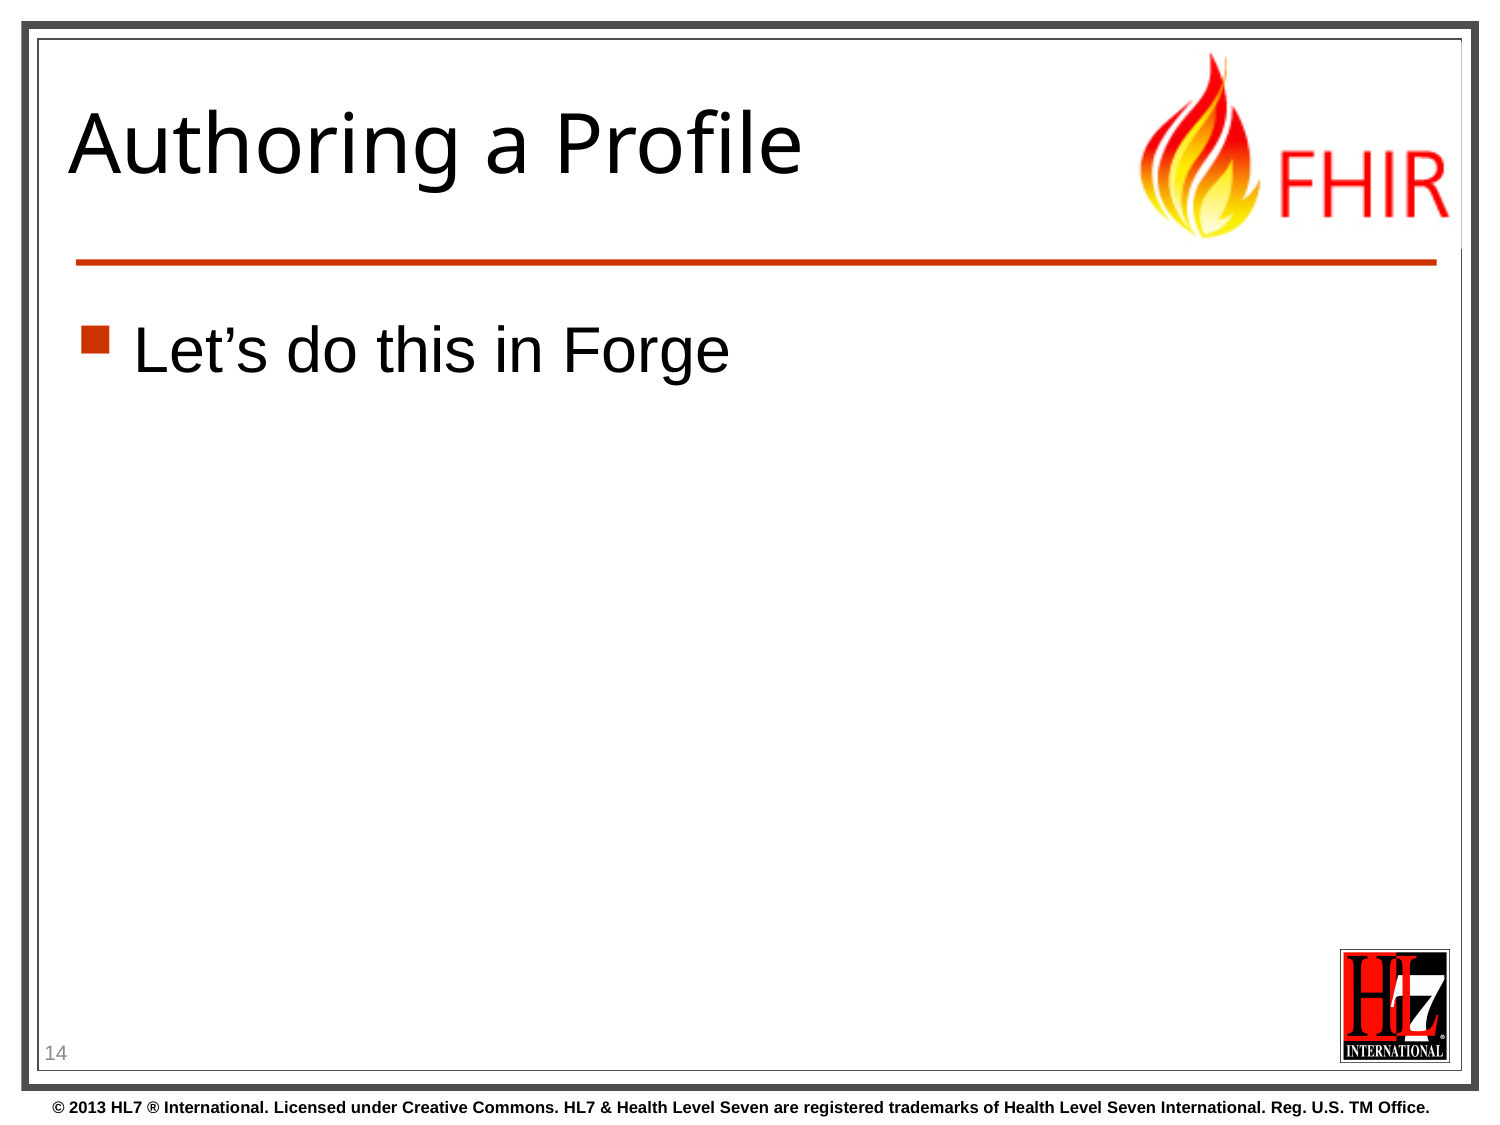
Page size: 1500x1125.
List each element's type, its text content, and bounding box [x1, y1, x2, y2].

picture [1128, 42, 1462, 249]
list Let’s do this in Forge [62, 299, 1438, 1035]
picture [1340, 949, 1450, 1063]
slide_number 14 [29, 1034, 148, 1071]
title Authoring a Profile [53, 54, 1128, 244]
